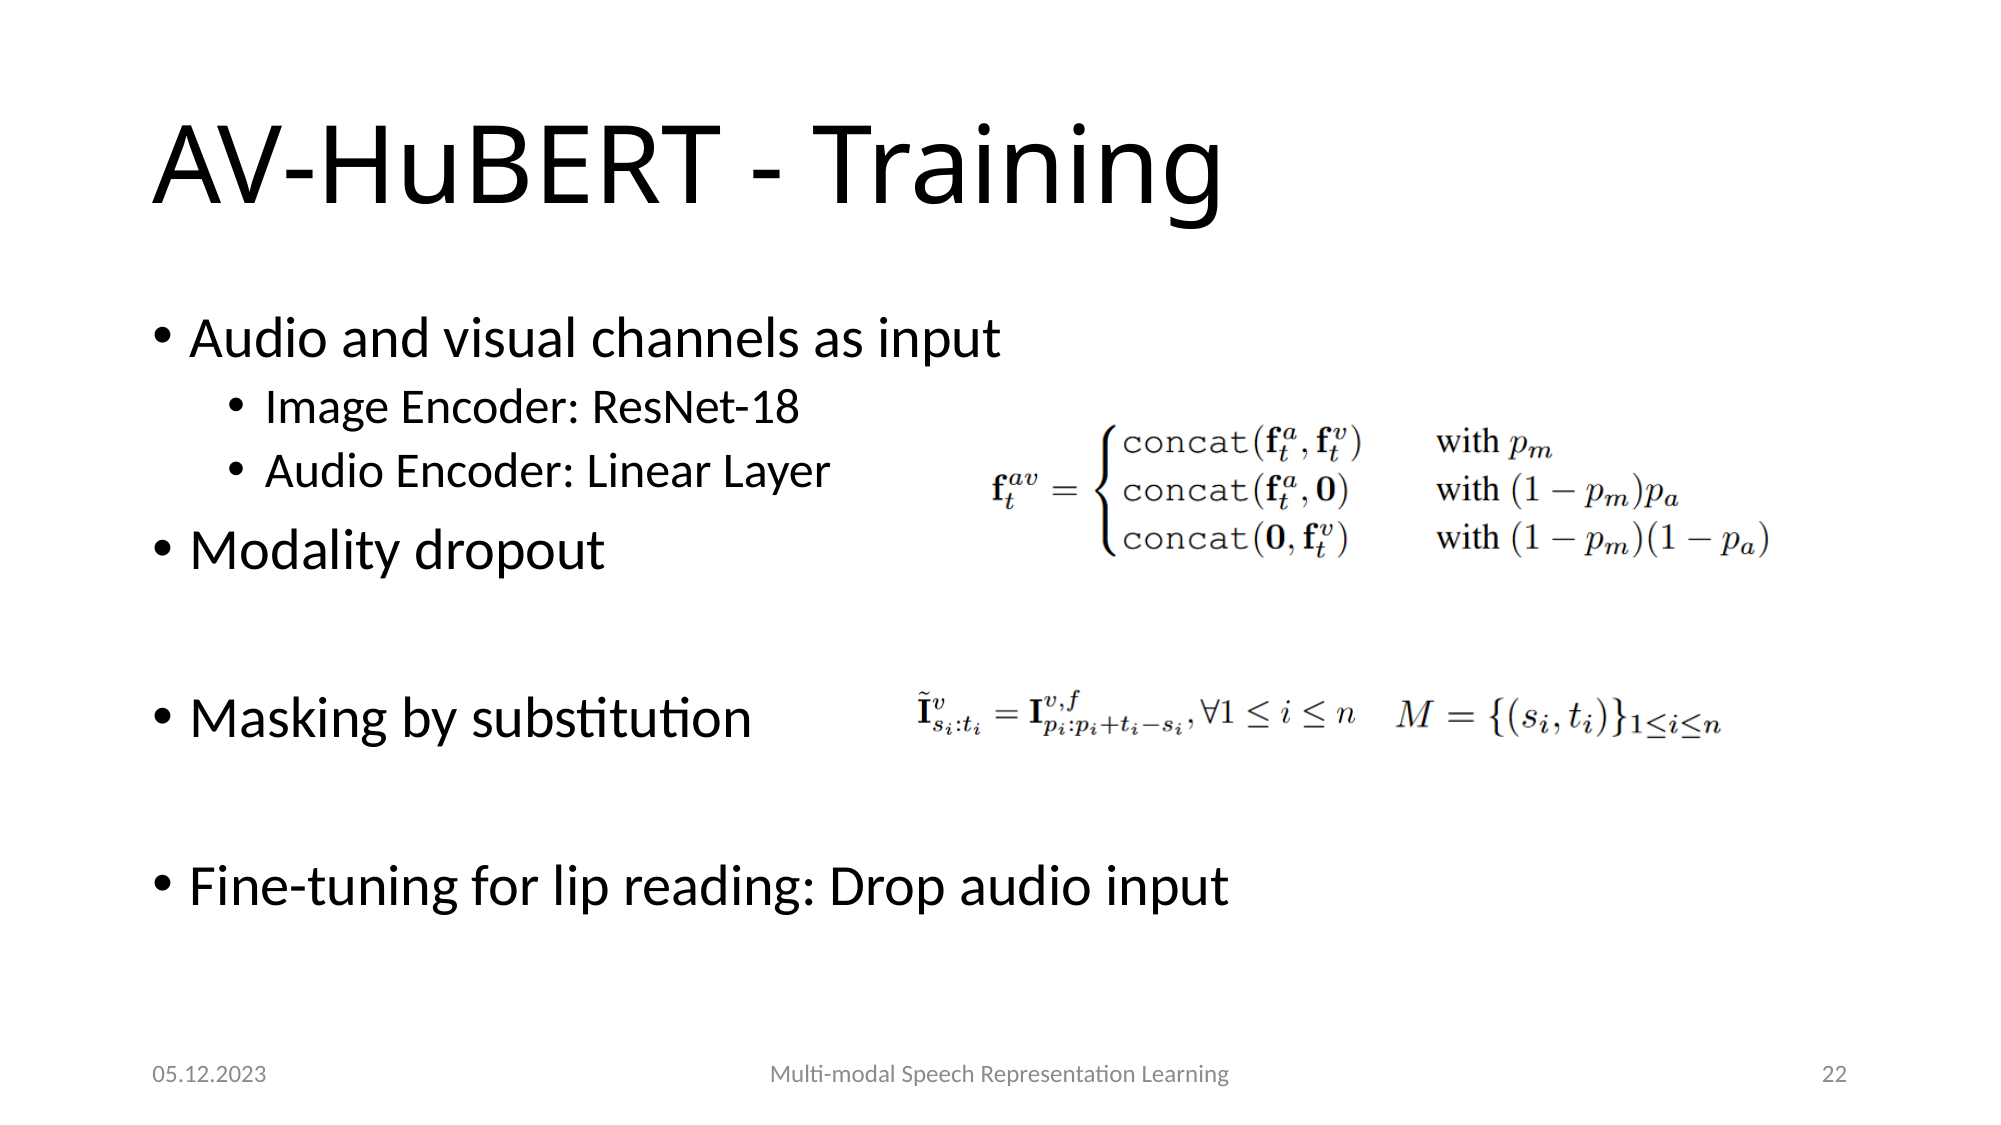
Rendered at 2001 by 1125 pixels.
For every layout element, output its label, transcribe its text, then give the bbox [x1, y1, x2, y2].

list Audio and visual channels as input Image Encoder: ResNet-18 Audio Encoder: Linear Layer Modality dropout Masking by substitution Fine-tuning for lip reading: Drop audio input [137, 299, 1863, 1014]
slide_number 22 [1412, 1042, 1863, 1103]
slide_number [137, 1042, 588, 1103]
picture [1392, 681, 1725, 744]
footer Multi-modal Speech Representation Learning [662, 1042, 1338, 1103]
title AV-HuBERT - Training [137, 59, 1863, 278]
picture [987, 418, 1770, 563]
picture [916, 681, 1365, 744]
